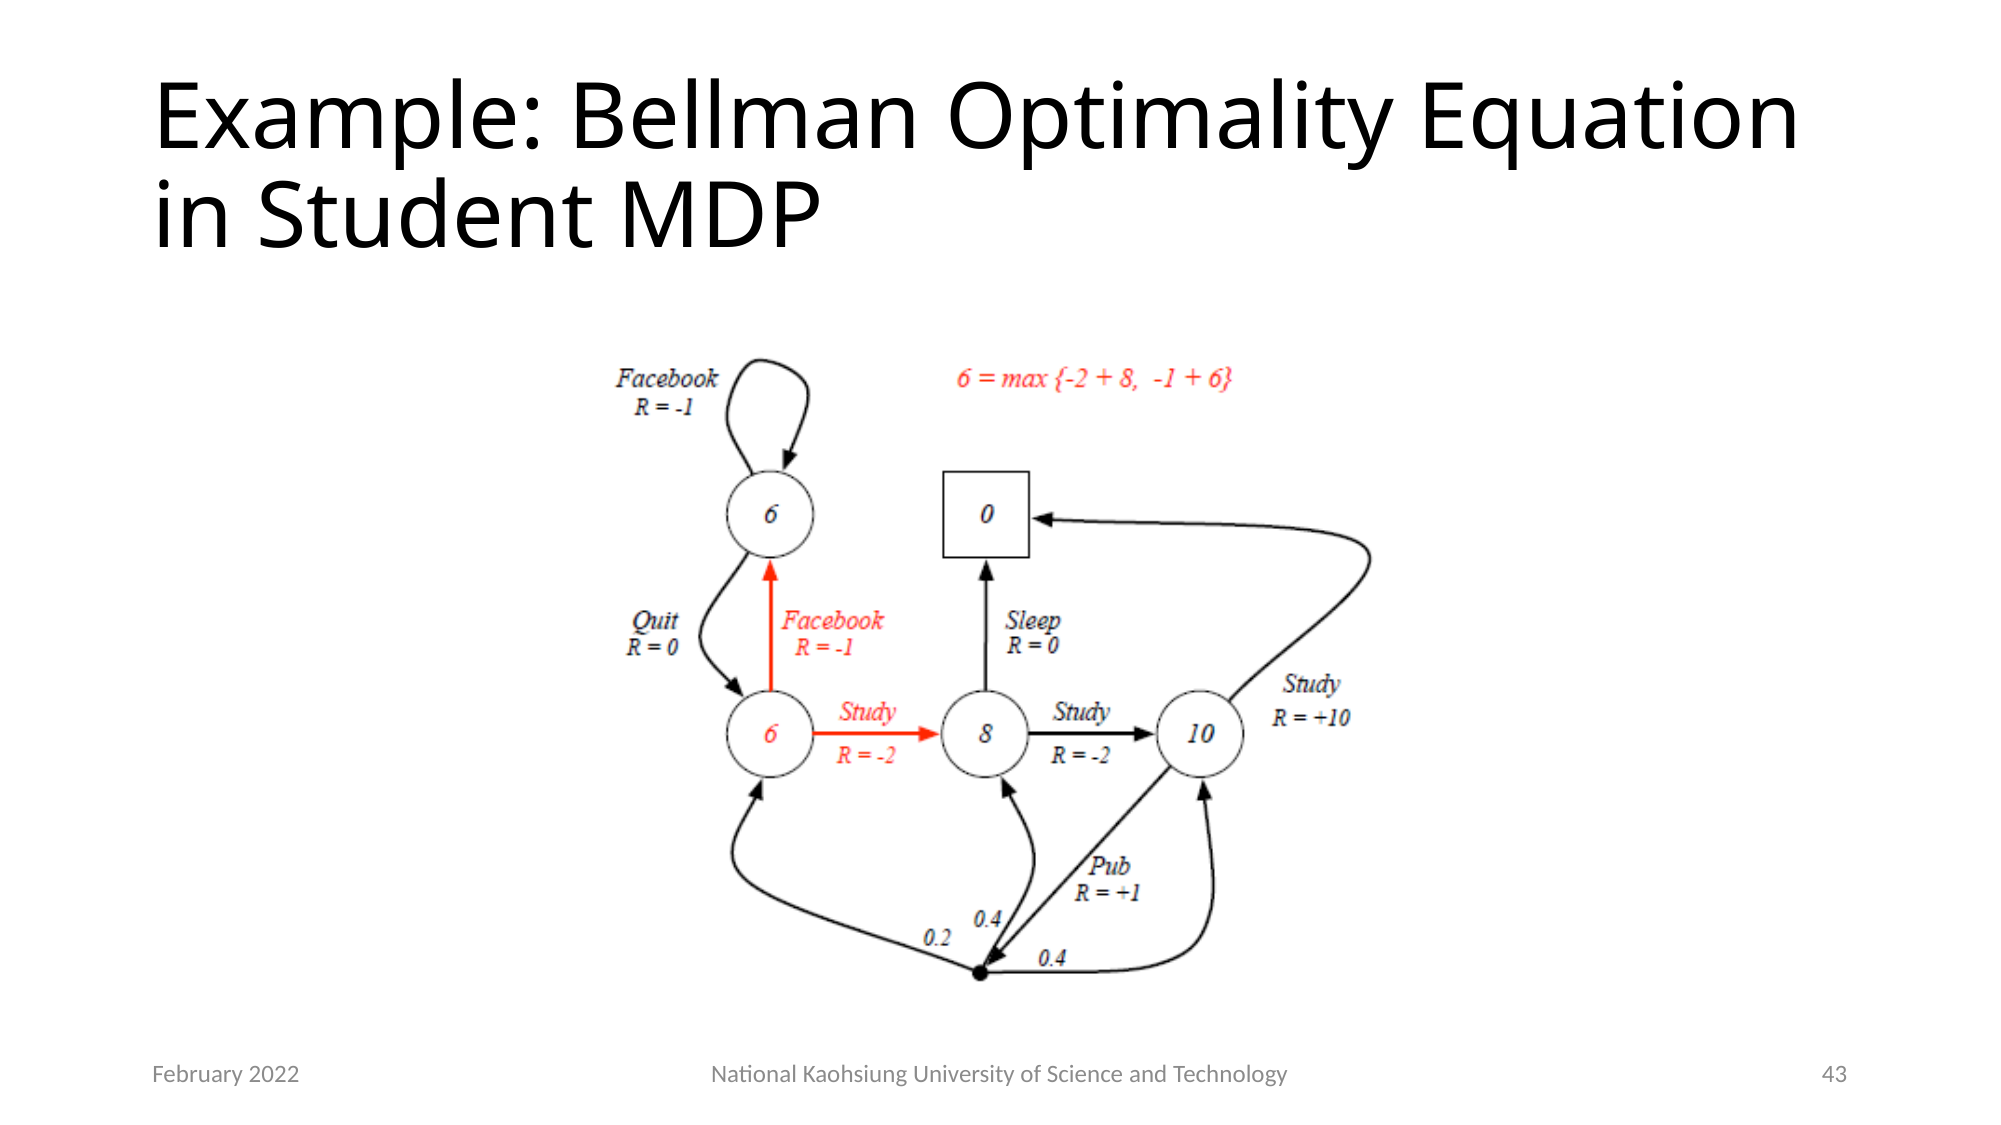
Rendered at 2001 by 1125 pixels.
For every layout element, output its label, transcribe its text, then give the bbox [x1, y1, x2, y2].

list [587, 354, 1457, 987]
footer National Kaohsiung University of Science and Technology [662, 1042, 1338, 1103]
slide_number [137, 1042, 588, 1103]
slide_number 43 [1412, 1042, 1863, 1103]
title Example: Bellman Optimality Equation in Student MDP [137, 59, 1863, 278]
